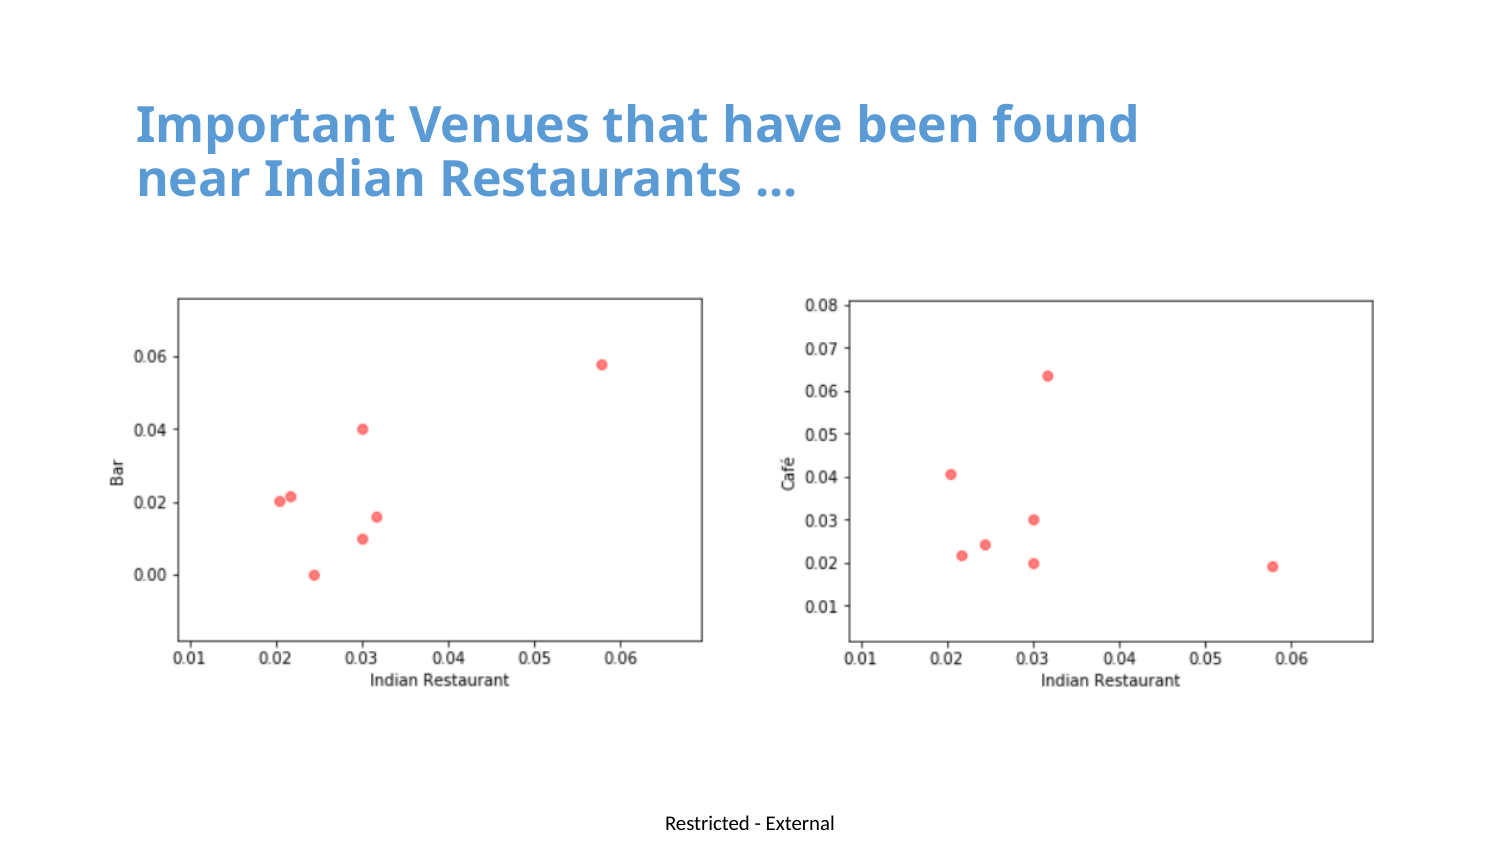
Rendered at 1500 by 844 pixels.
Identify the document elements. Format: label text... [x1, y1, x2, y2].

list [107, 280, 737, 704]
text_box Important Venues that have been found near Indian Restaurants ... [121, 92, 1248, 222]
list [762, 286, 1394, 698]
